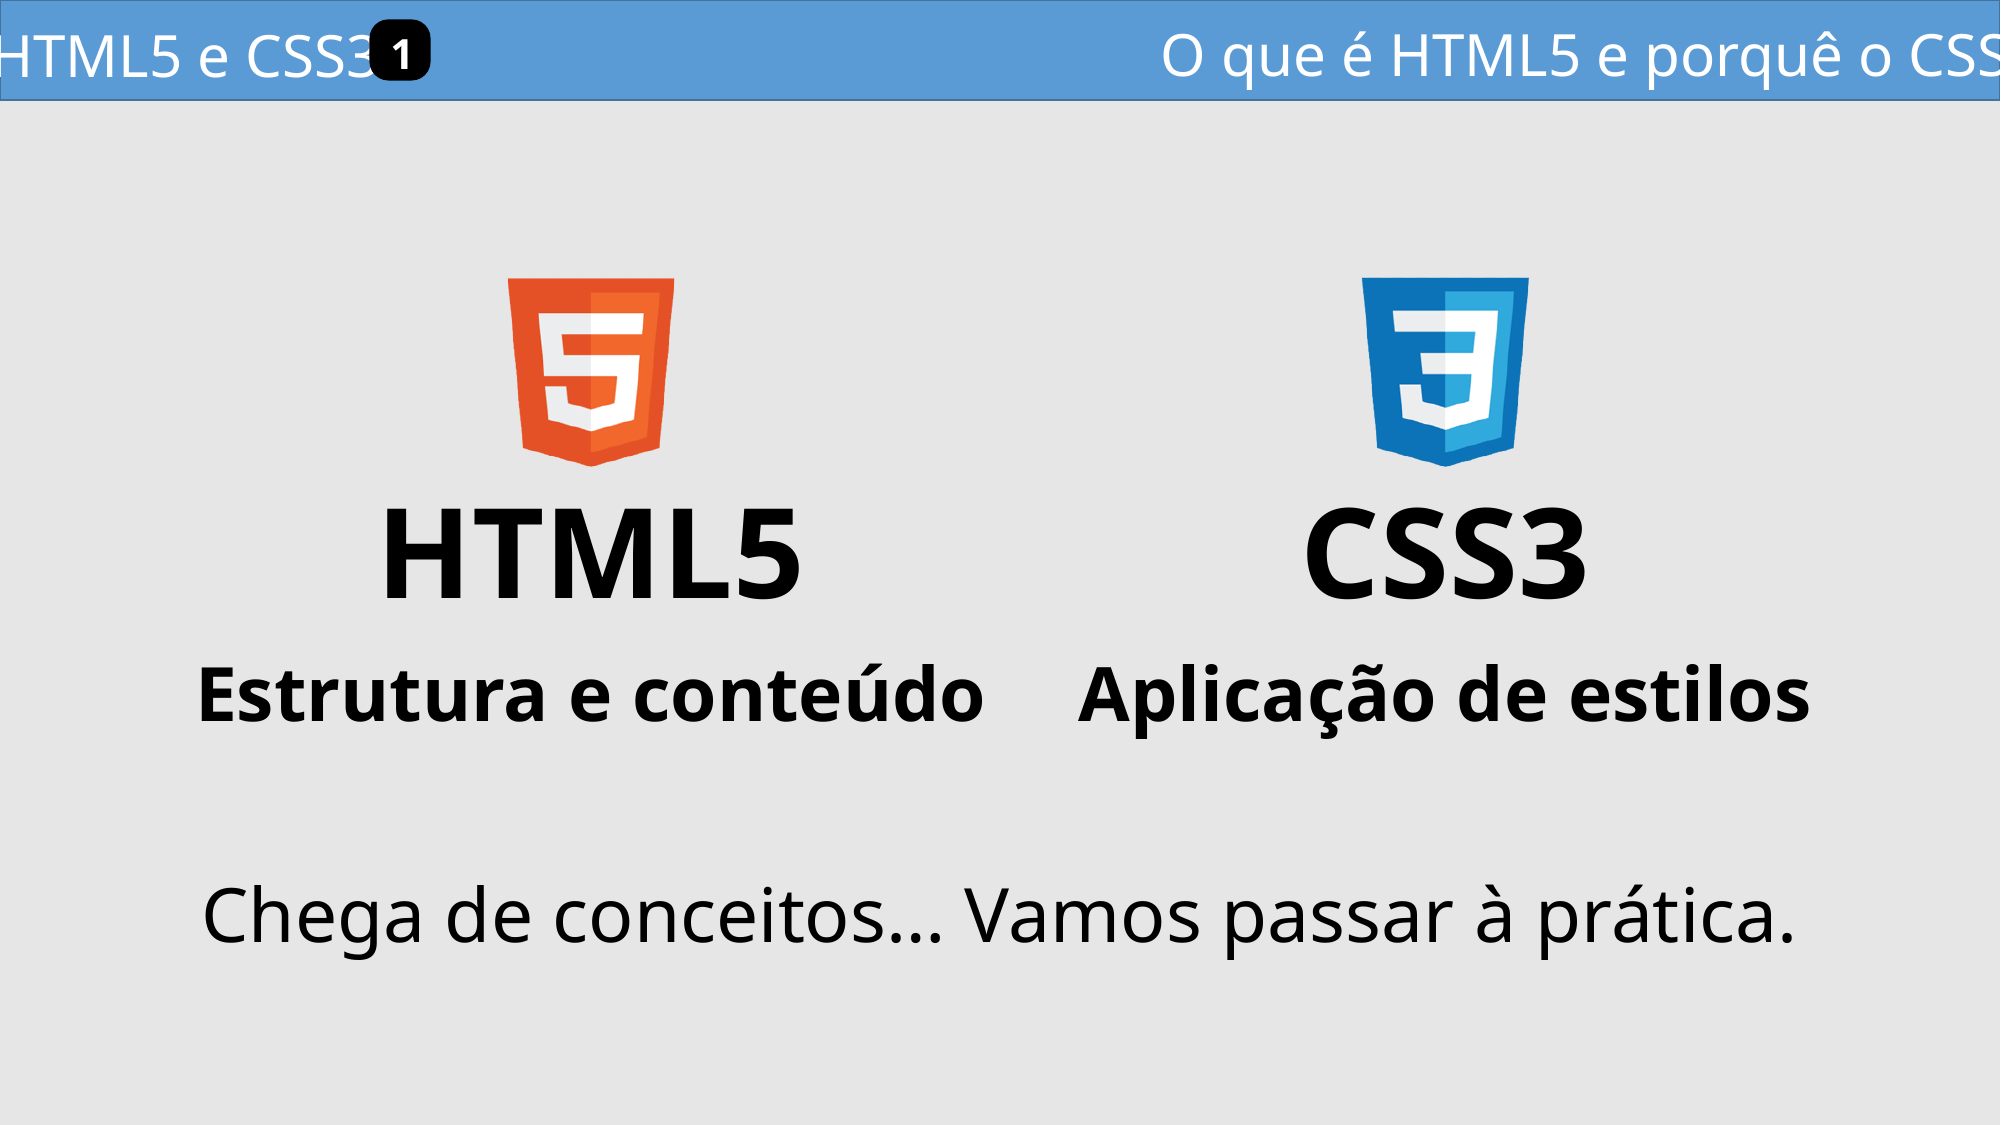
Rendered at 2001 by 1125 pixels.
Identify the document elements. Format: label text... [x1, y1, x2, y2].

text_box Estrutura e conteúdo [180, 639, 1002, 745]
text_box [0, 0, 2000, 101]
text_box Aplicação de estilos [1063, 639, 1827, 745]
text_box Chega de conceitos… Vamos passar à prática. [186, 860, 1814, 966]
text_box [1295, 270, 1595, 633]
text_box O que é HTML5 e porquê o CSS3 [1146, 10, 2000, 96]
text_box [405, 273, 777, 633]
text_box 1 [369, 19, 431, 81]
text_box HTML5 e CSS3 [0, 11, 395, 96]
